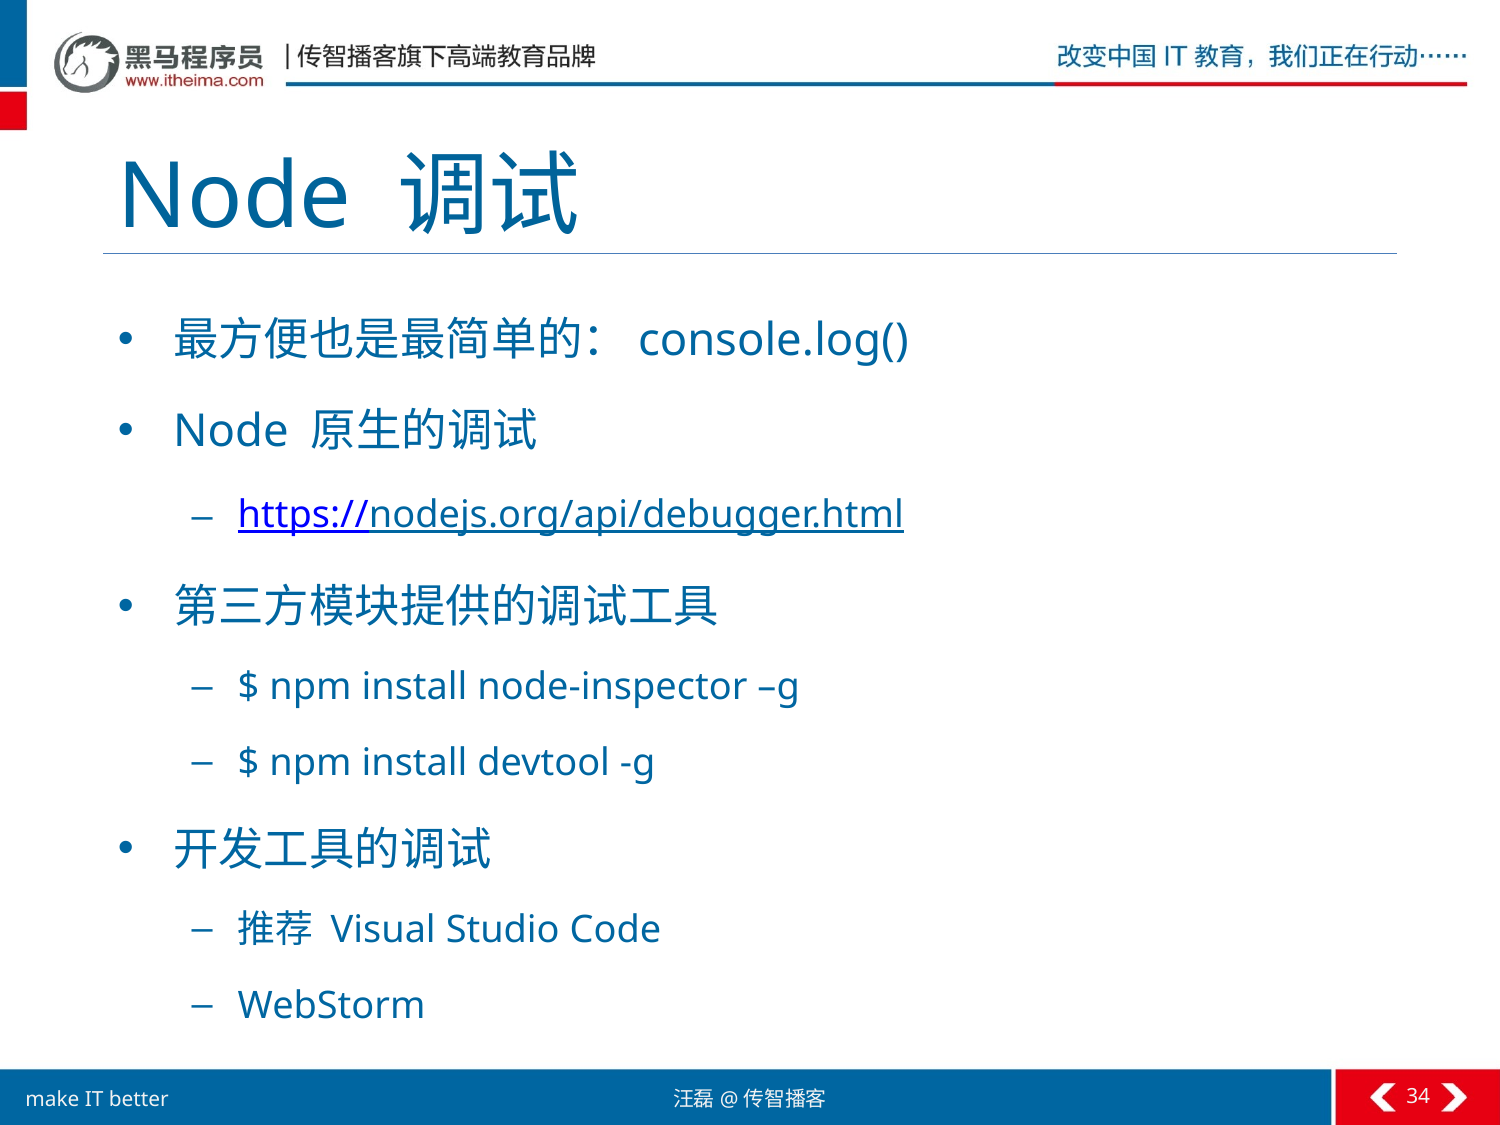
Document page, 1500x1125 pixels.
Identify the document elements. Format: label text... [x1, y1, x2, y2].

picture [0, 0, 1500, 1125]
slide_number 34 [1336, 1070, 1500, 1124]
slide_number make IT better [10, 1072, 349, 1124]
footer 汪磊@传智播客 [496, 1071, 1004, 1124]
list 最方便也是最简单的：console.log() Node 原生的调试 https://nodejs.org/api/debugger.html 第三方模块提供的调试工具 $ npm install node-inspector –g $ npm install devtool -g 开发工具的调试 推荐 Visual Studio Code WebStorm [103, 275, 1397, 1040]
title Node 调试 [103, 95, 1397, 254]
